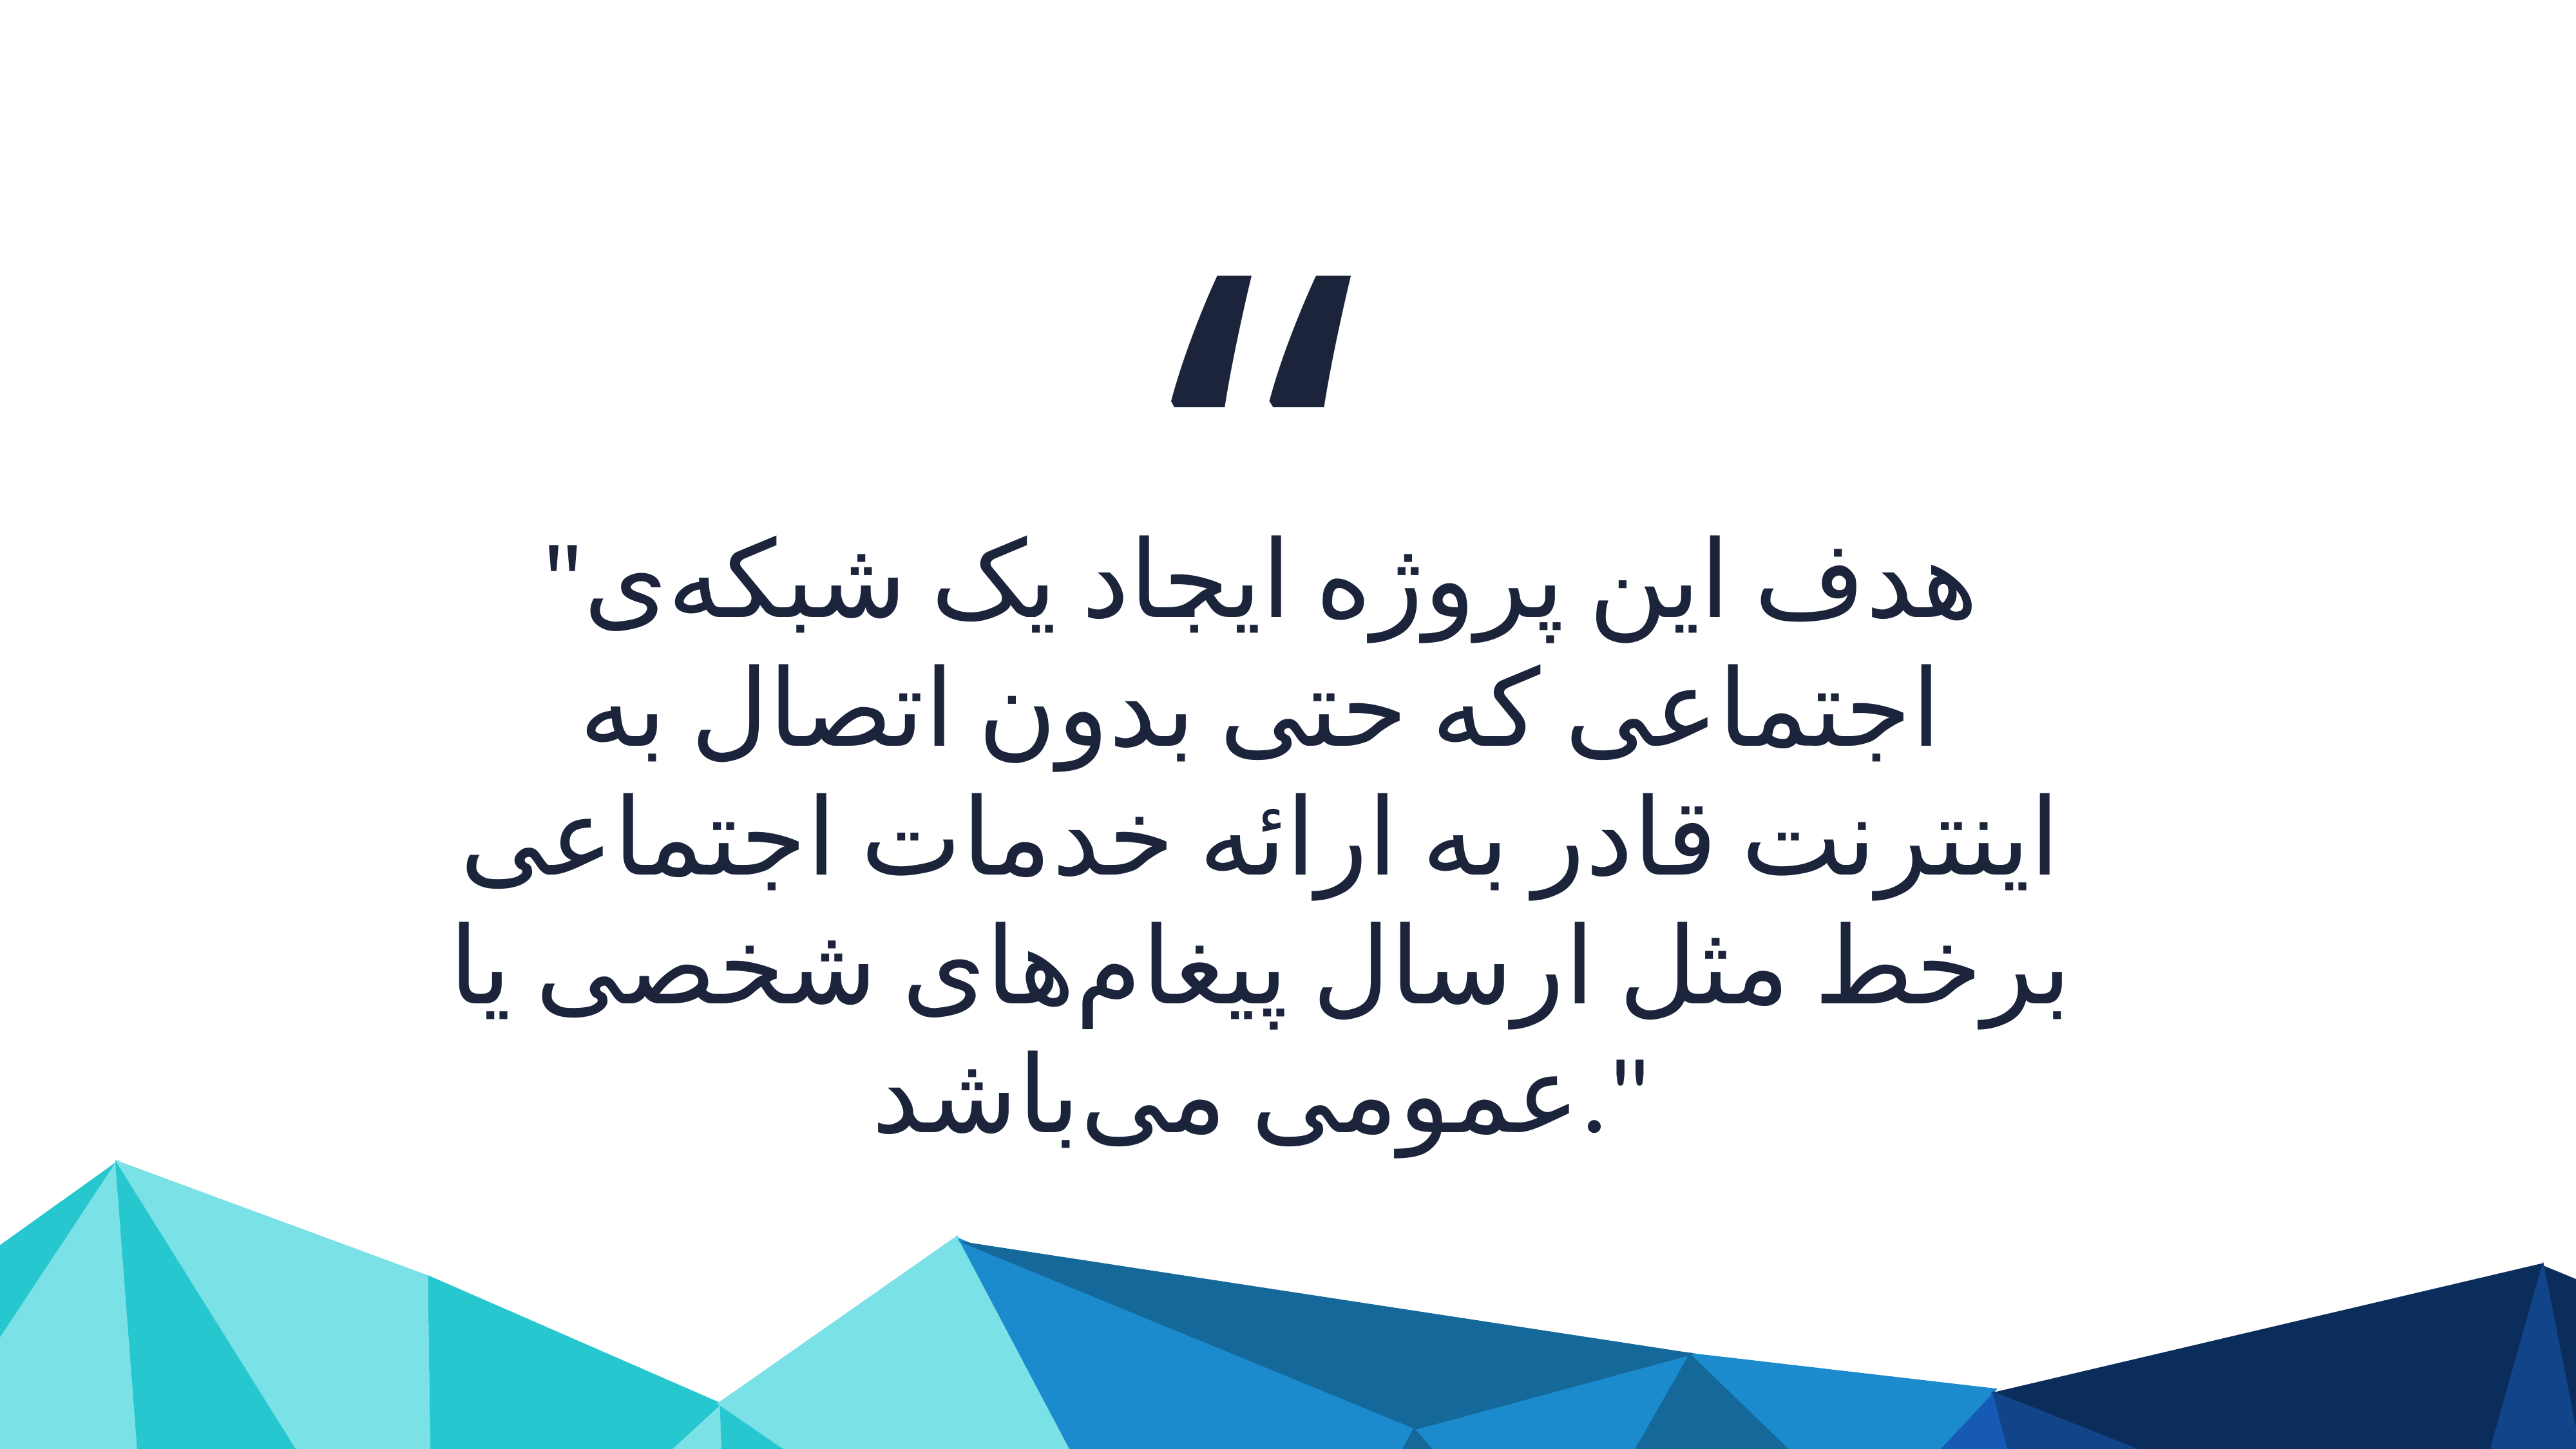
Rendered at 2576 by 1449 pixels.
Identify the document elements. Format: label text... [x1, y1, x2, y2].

text_box "هدف این پروژه ایجاد یک شبکه‌ی اجتماعی که حتی بدون اتصال به اینترنت قادر به ارائه خدمات اجتماعی برخط مثل ارسال پیغام‌های شخصی یا عمومی می‌باشد." [412, 506, 2110, 1159]
text_box “ [1081, 118, 1442, 506]
